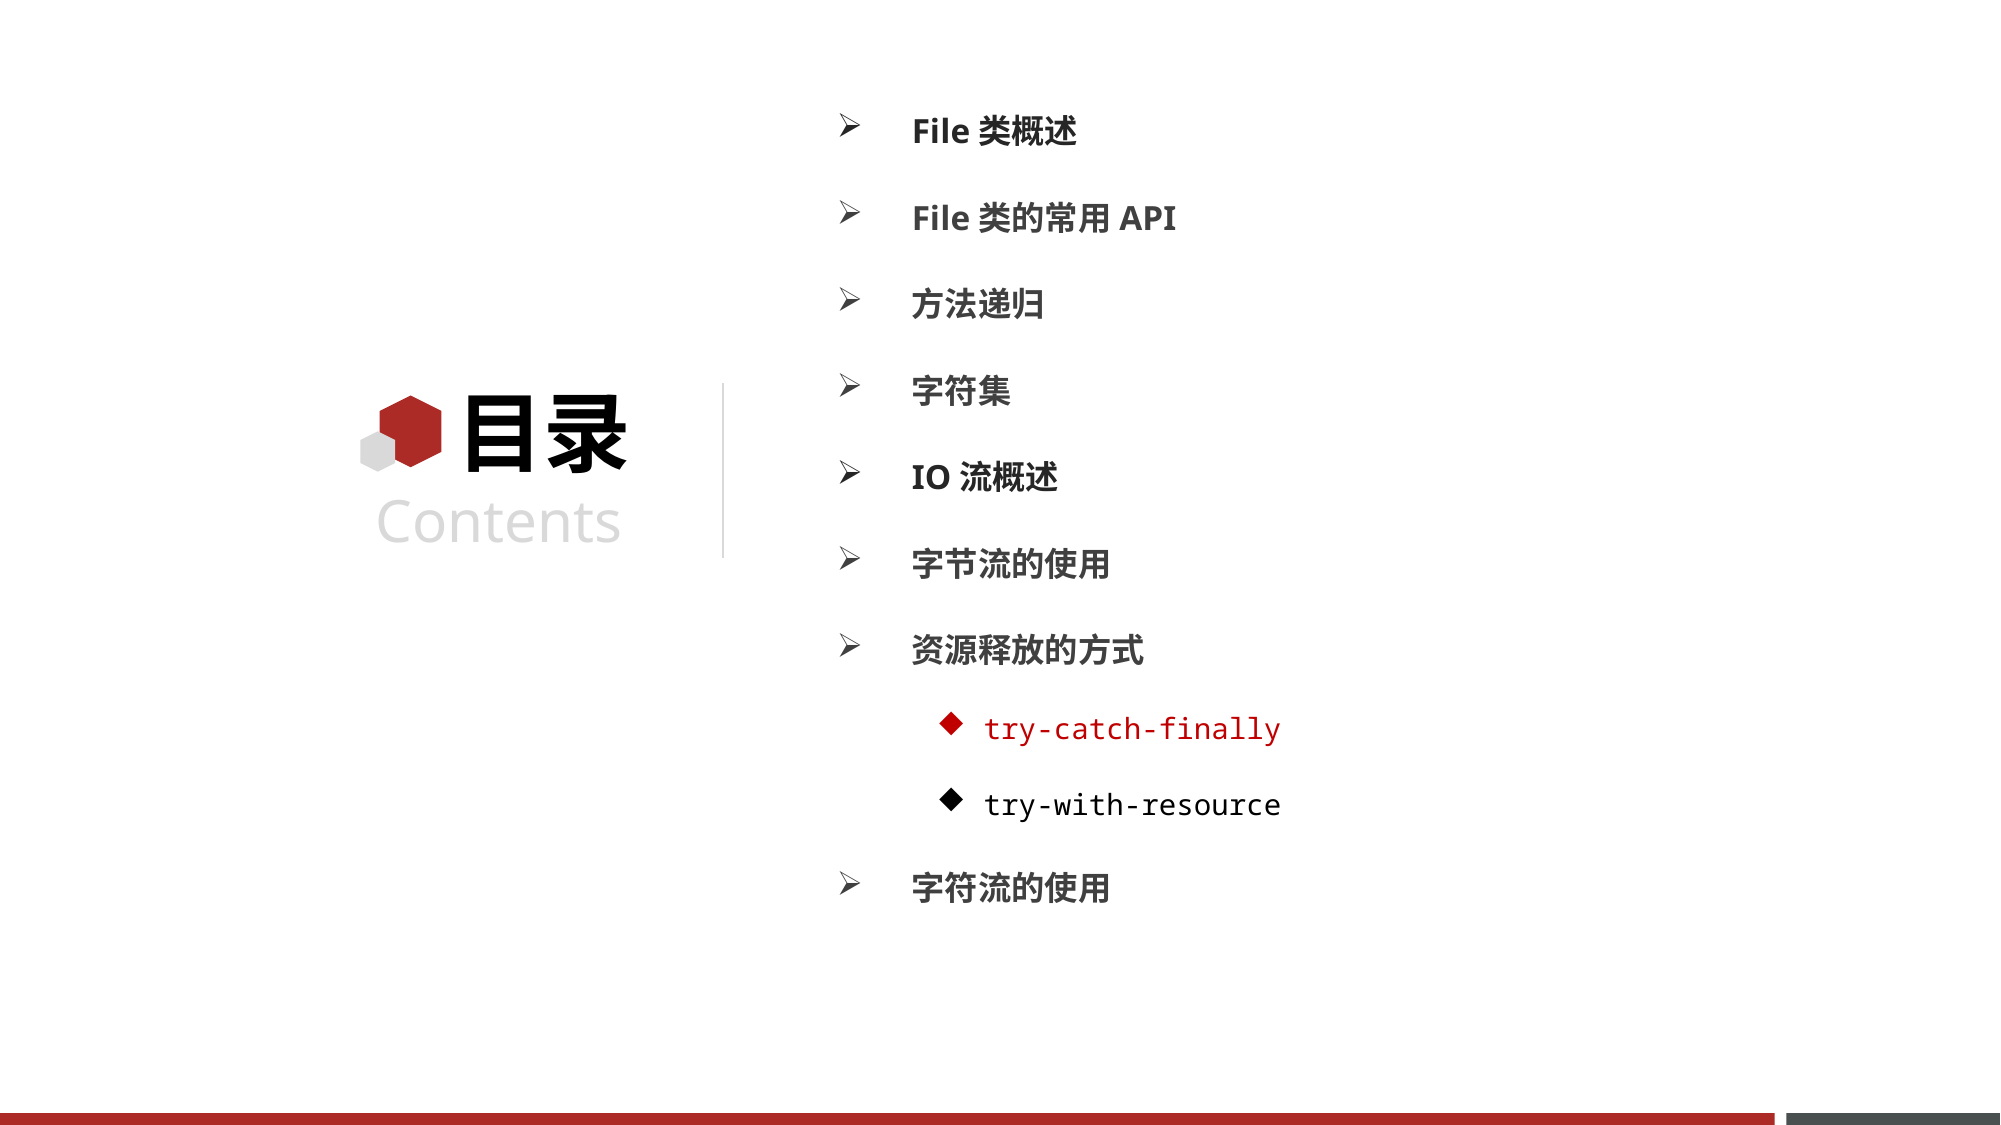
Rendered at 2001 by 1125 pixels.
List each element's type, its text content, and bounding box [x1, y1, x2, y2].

list File类概述 File类的常用API 方法递归 字符集 IO流概述 字节流的使用 资源释放的方式 try-catch-finally try-with-resource 字符流的使用 [822, 139, 1803, 838]
